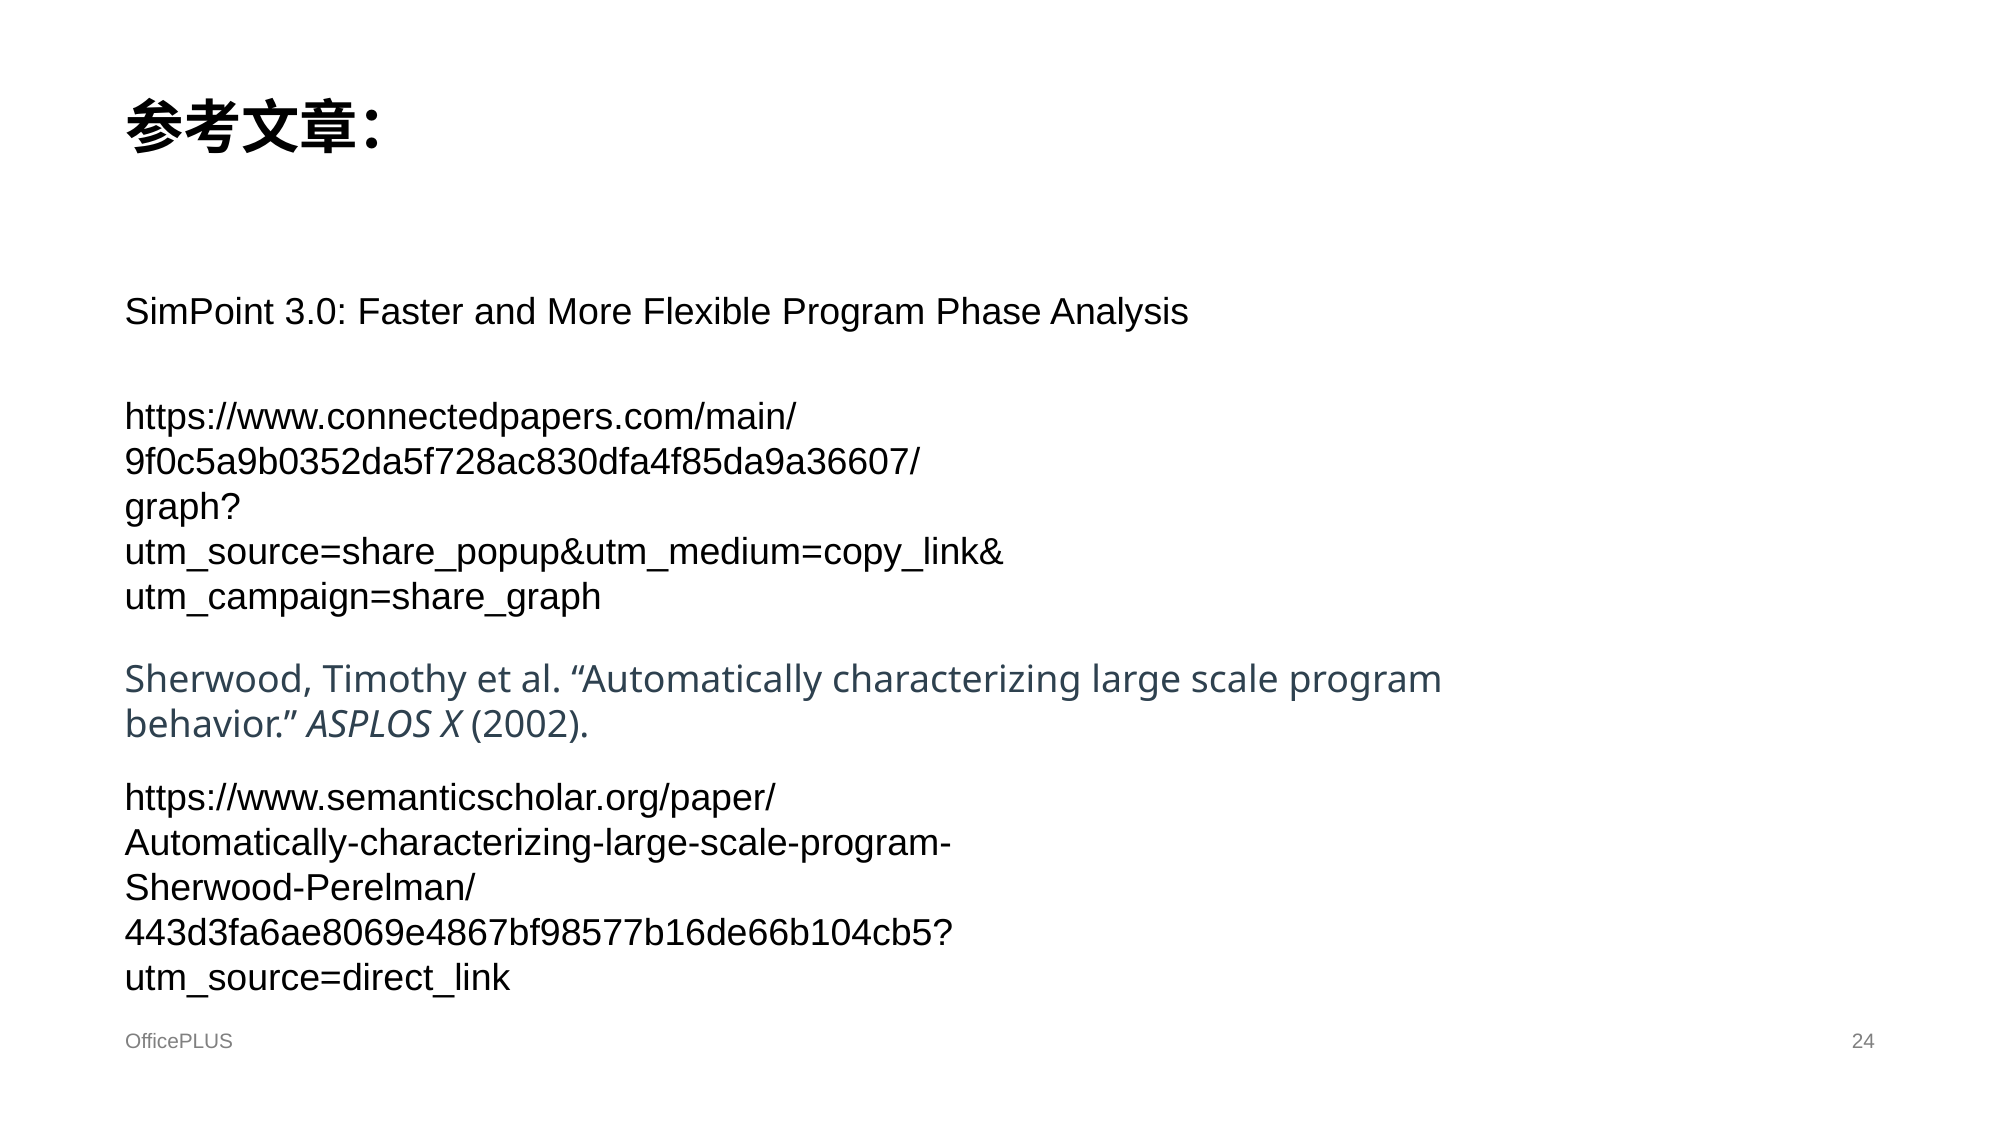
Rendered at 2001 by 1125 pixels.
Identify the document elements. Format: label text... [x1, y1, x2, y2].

text_box https://www.connectedpapers.com/main/9f0c5a9b0352da5f728ac830dfa4f85da9a36607/graph?utm_source=share_popup&utm_medium=copy_link&utm_campaign=share_graph [109, 385, 1029, 625]
slide_number 24 [1412, 1023, 1890, 1058]
text_box Sherwood, Timothy et al. “Automatically characterizing large scale program behavior.” ASPLOS X (2002). [109, 647, 1527, 752]
footer OfficePLUS [109, 1023, 790, 1058]
title 参考文章： [109, 0, 1890, 169]
text_box SimPoint 3.0: Faster and More Flexible Program Phase Analysis [109, 279, 1388, 339]
text_box https://www.semanticscholar.org/paper/Automatically-characterizing-large-scale-program-Sherwood-Perelman/443d3fa6ae8069e4867bf98577b16de66b104cb5?utm_source=direct_link [109, 765, 1013, 1006]
